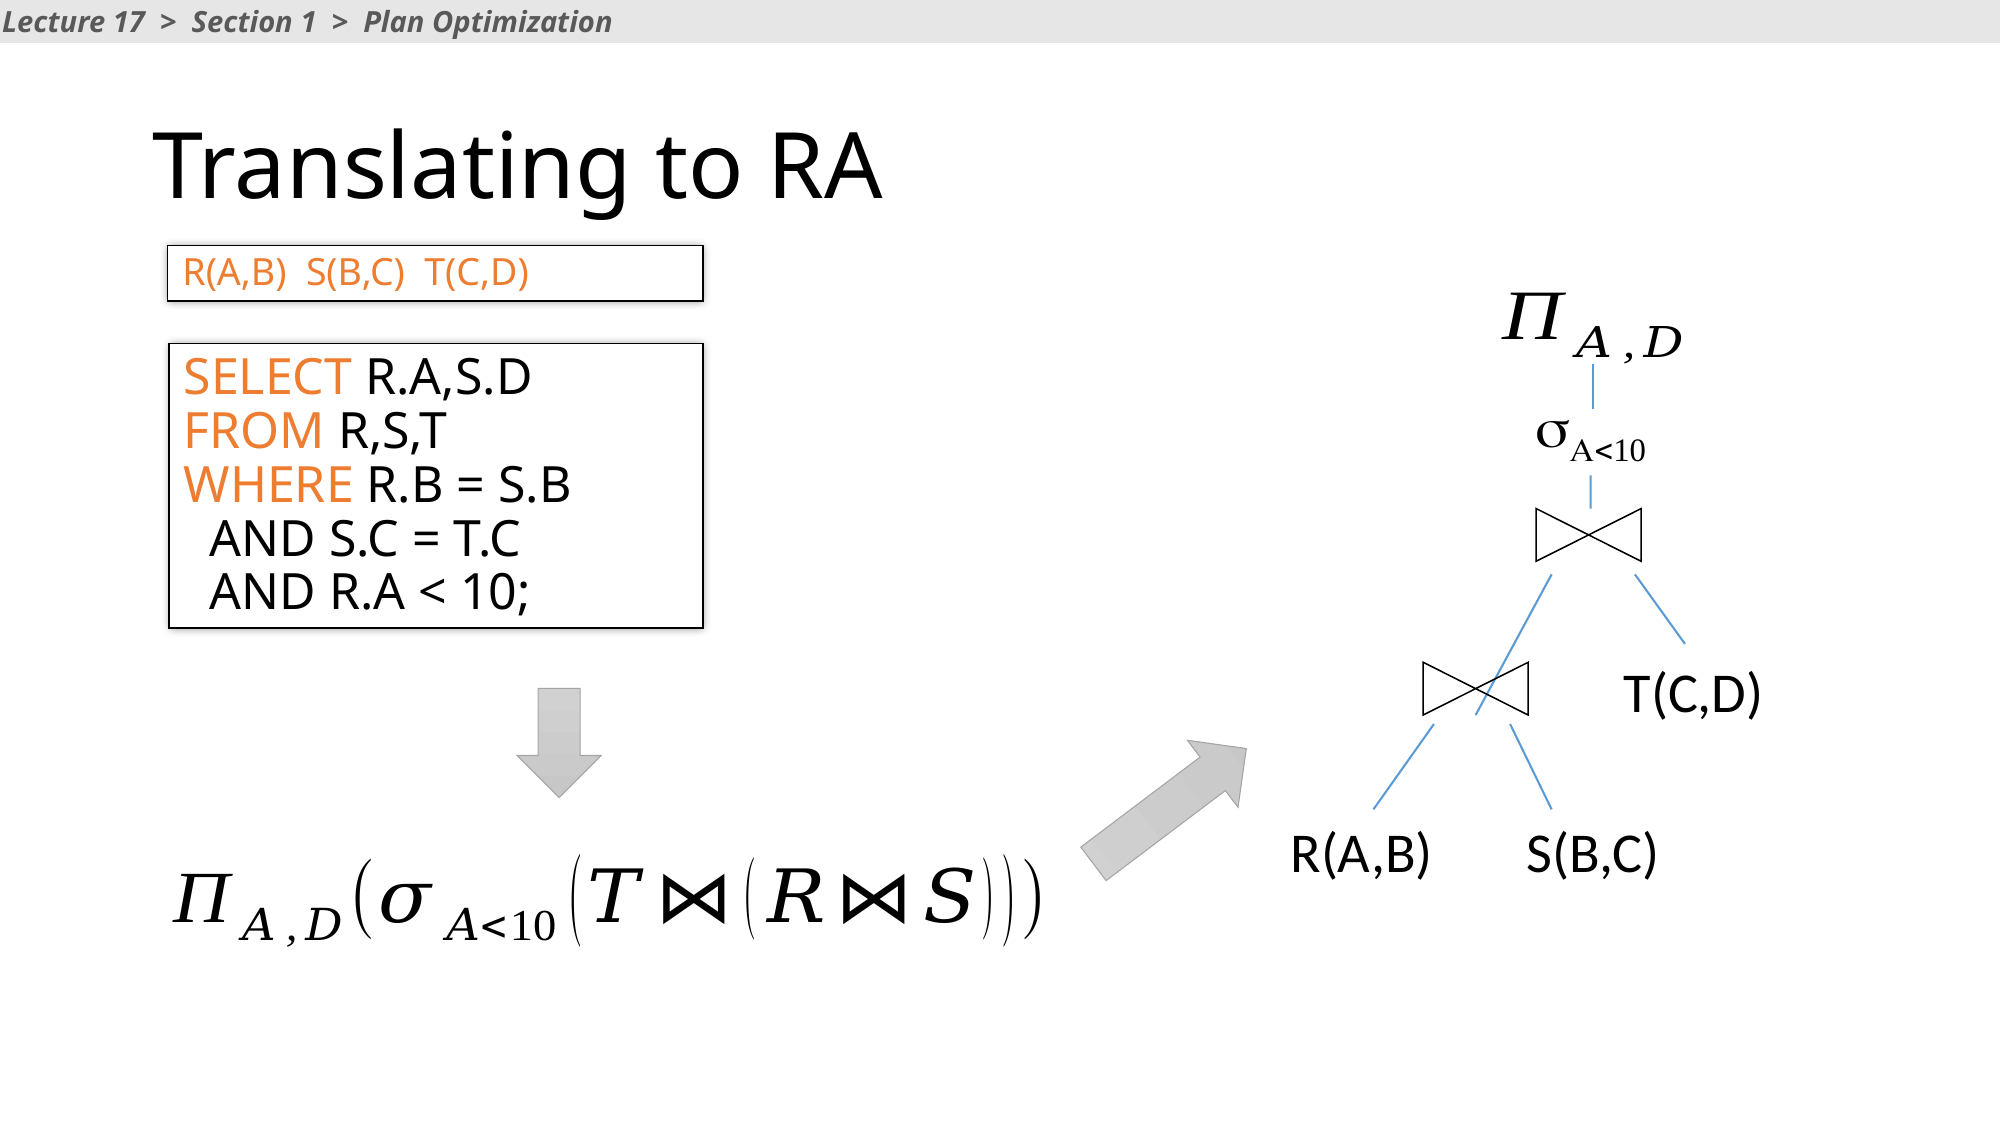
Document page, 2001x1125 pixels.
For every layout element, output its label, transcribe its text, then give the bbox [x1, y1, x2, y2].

text_box SELECT R.A,S.D FROM R,S,T WHERE R.B = S.B AND S.C = T.C AND R.A < 10; [169, 343, 703, 629]
text_box [1080, 739, 1247, 882]
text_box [1263, 277, 1786, 893]
text_box R(A,B) S(B,C) T(C,D) [167, 278, 703, 301]
title Translating to RA [137, 59, 1863, 278]
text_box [0, 0, 2000, 47]
text_box [515, 687, 603, 799]
